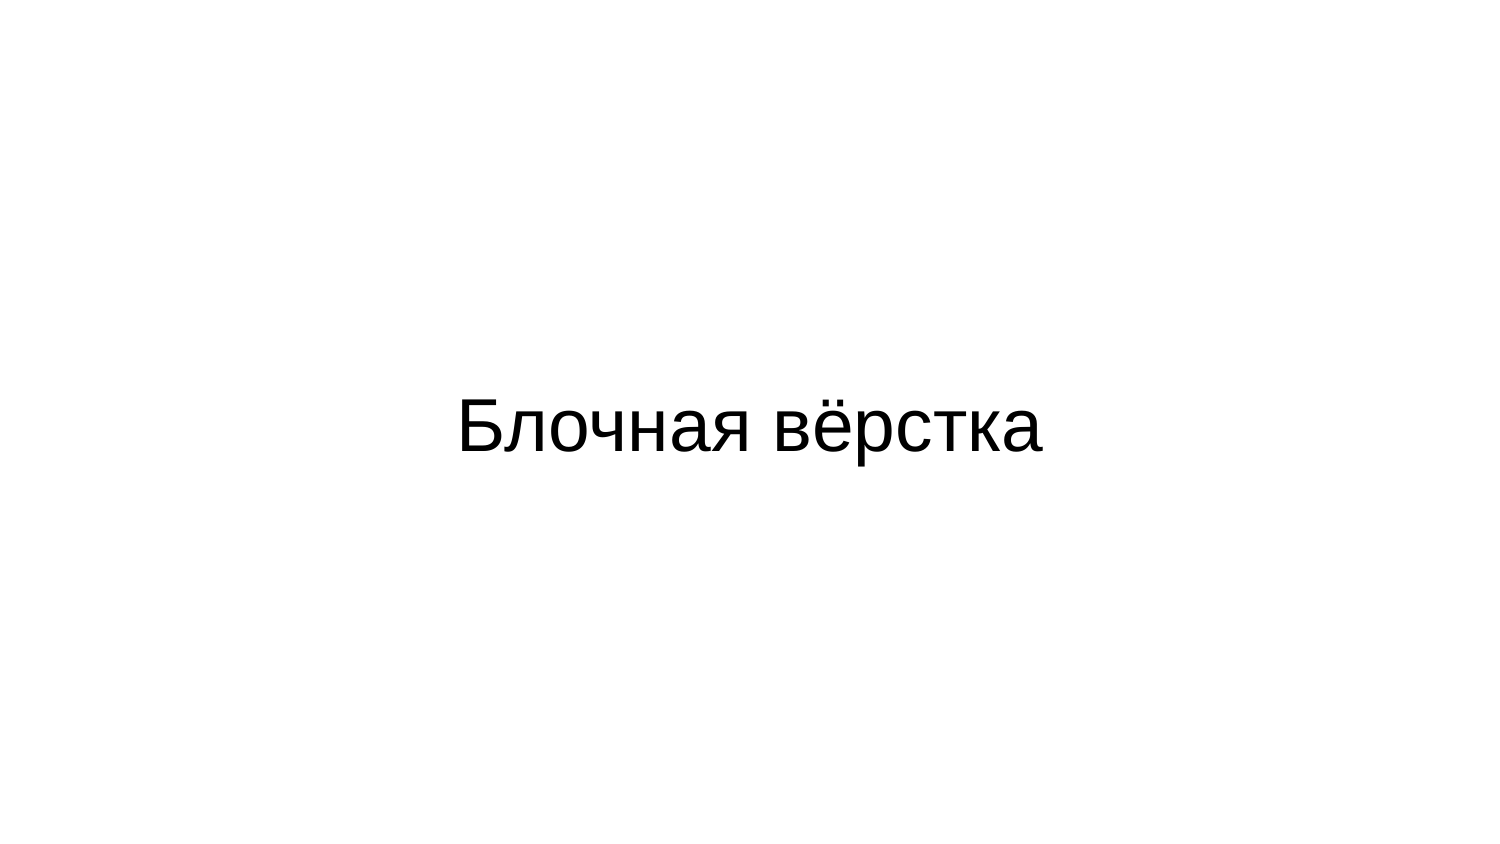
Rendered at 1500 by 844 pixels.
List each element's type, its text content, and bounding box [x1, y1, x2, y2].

title Блочная вёрстка [51, 352, 1449, 491]
